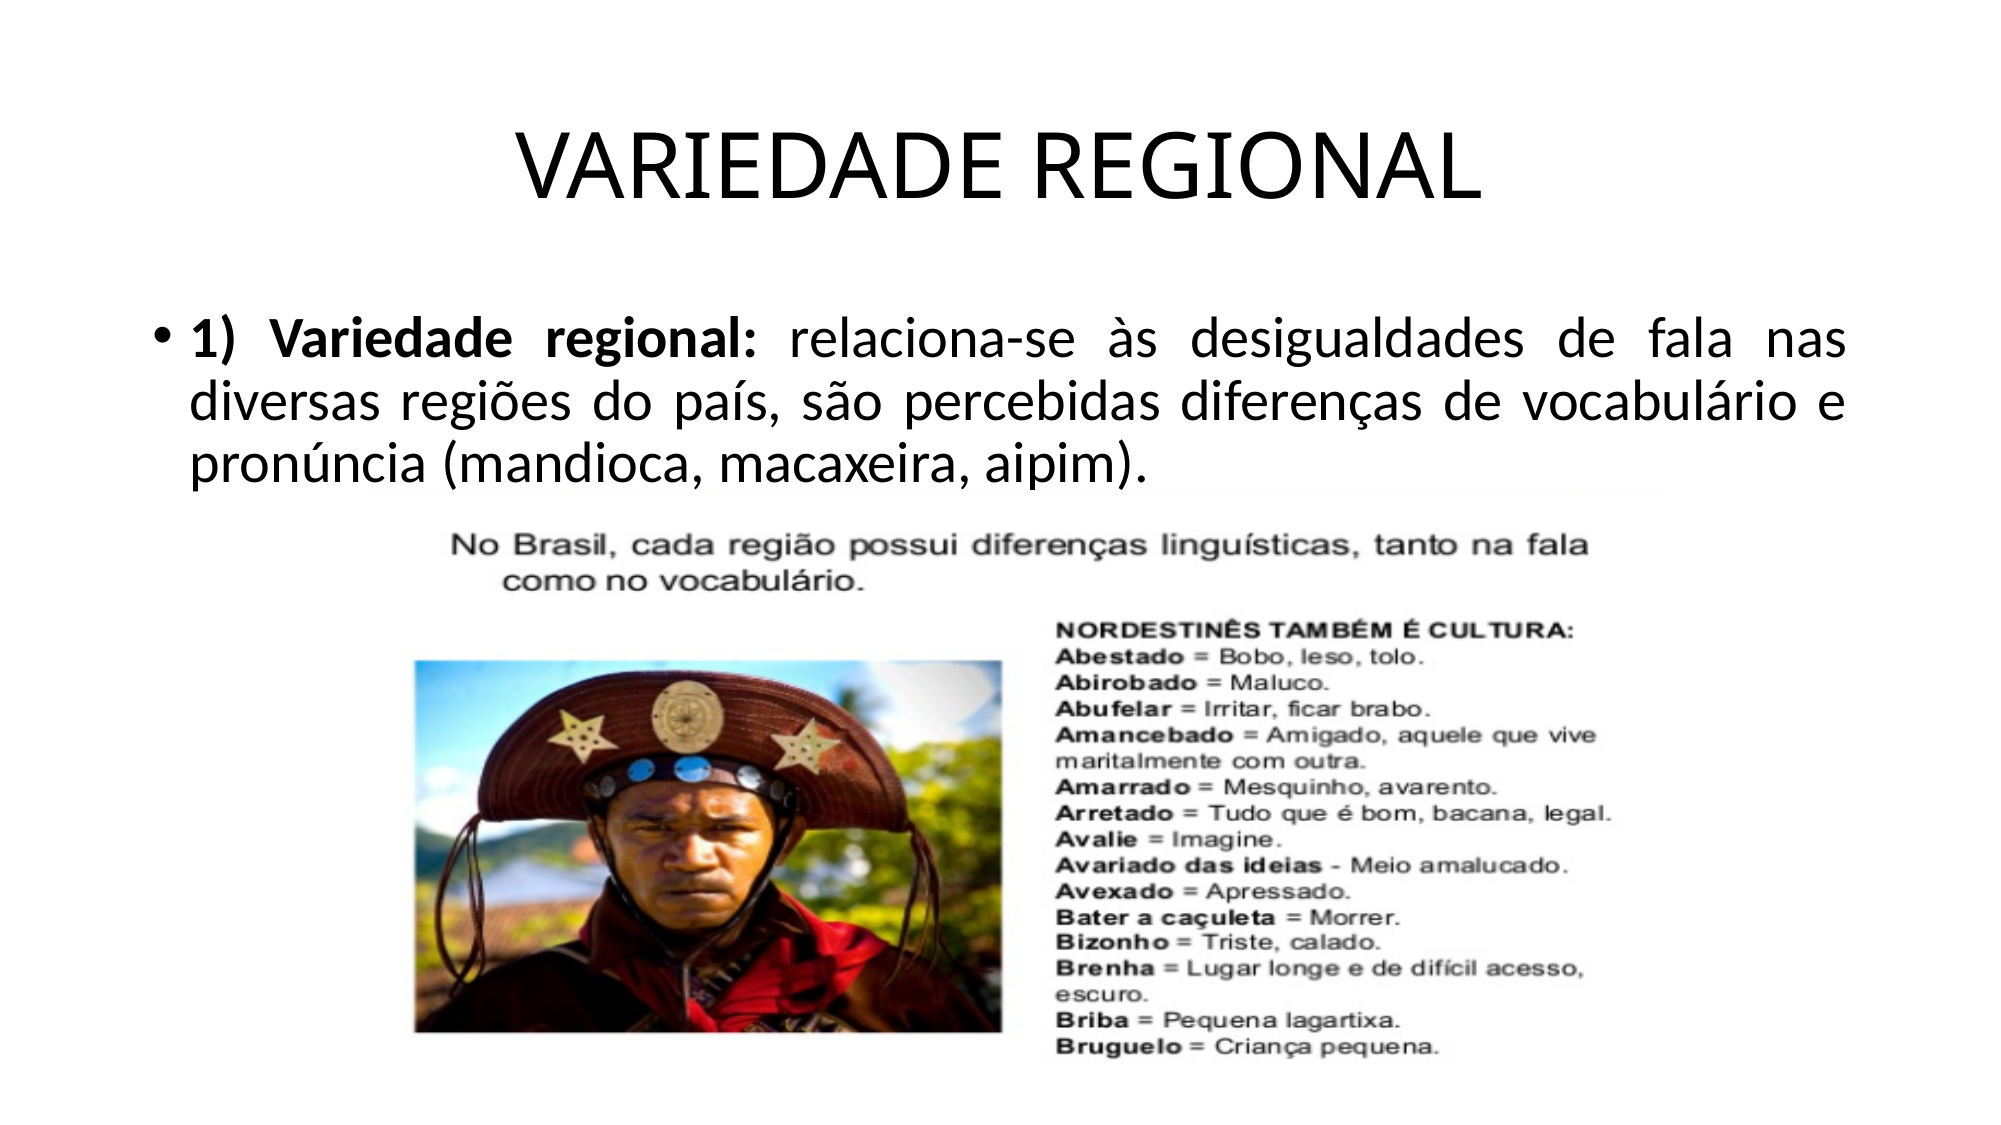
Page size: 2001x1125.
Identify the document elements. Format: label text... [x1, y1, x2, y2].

title VARIEDADE REGIONAL [137, 59, 1863, 278]
list 1) Variedade regional: relaciona-se às desigualdades de fala nas diversas regiões do país, são percebidas diferenças de vocabulário e pronúncia (mandioca, macaxeira, aipim). [137, 299, 1863, 1014]
picture [365, 490, 1667, 1089]
